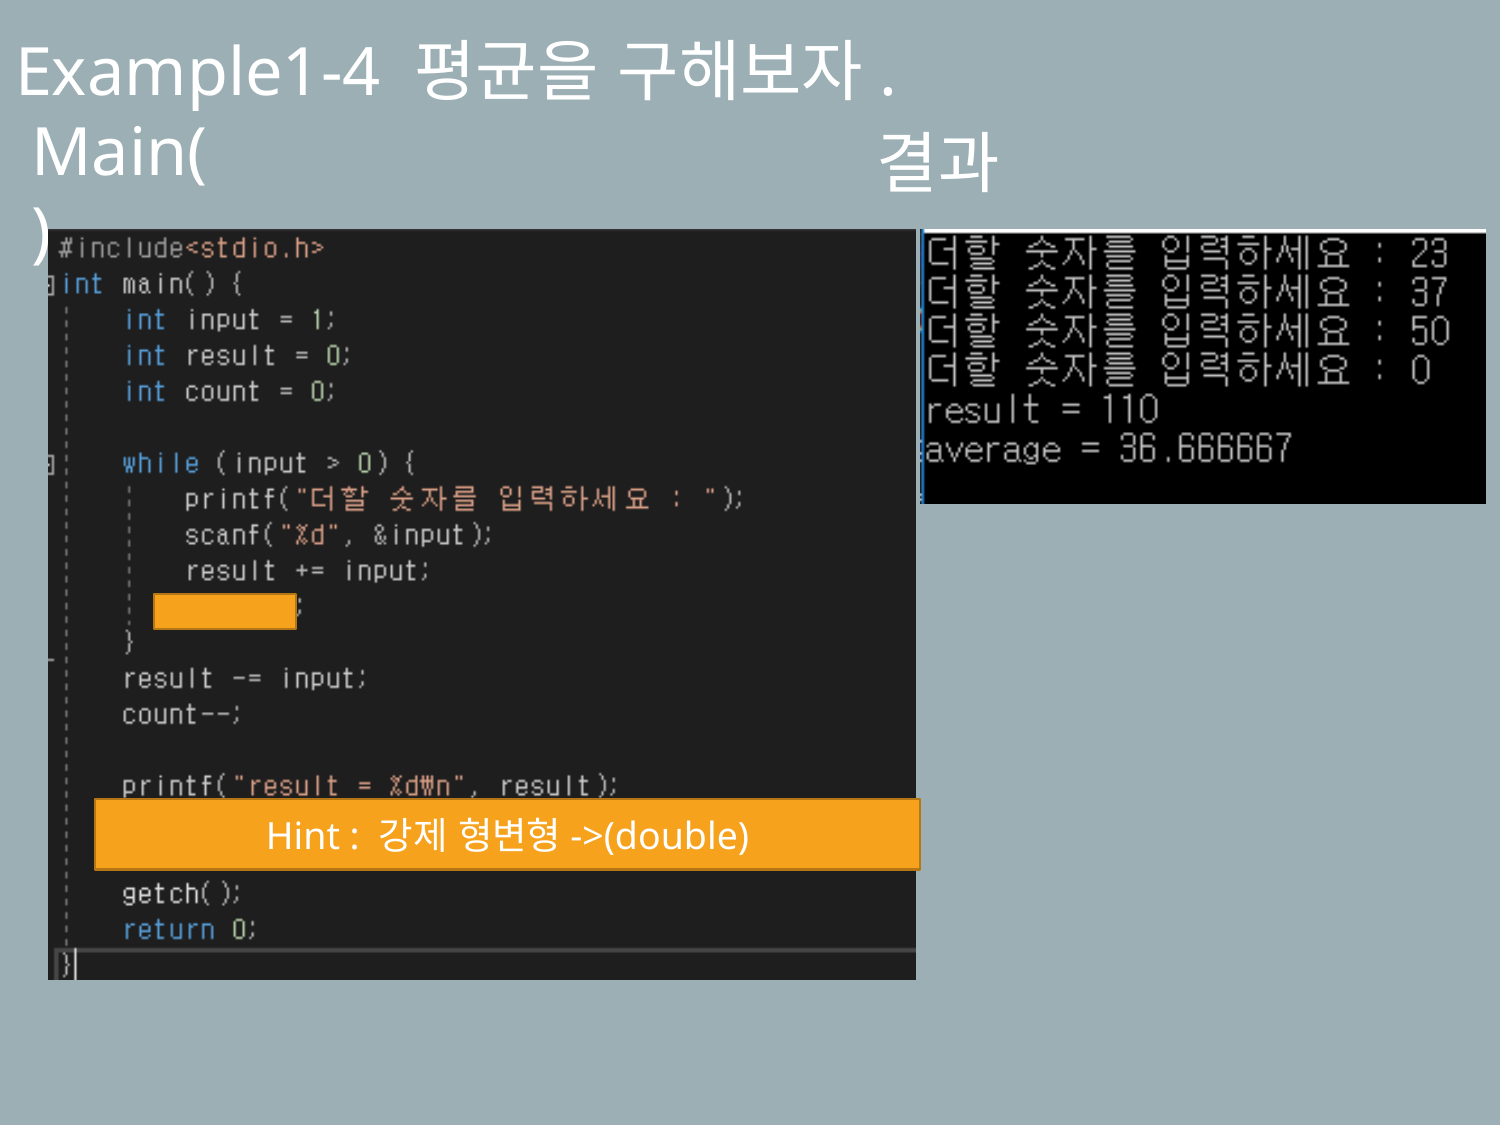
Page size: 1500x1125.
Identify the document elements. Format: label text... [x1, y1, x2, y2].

subtitle Example1-4 평균을 구해보자. [0, 21, 1447, 209]
picture [48, 229, 916, 980]
text_box Main() [16, 101, 226, 277]
text_box 결과 [861, 113, 1071, 209]
picture [920, 229, 1486, 504]
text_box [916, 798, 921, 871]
